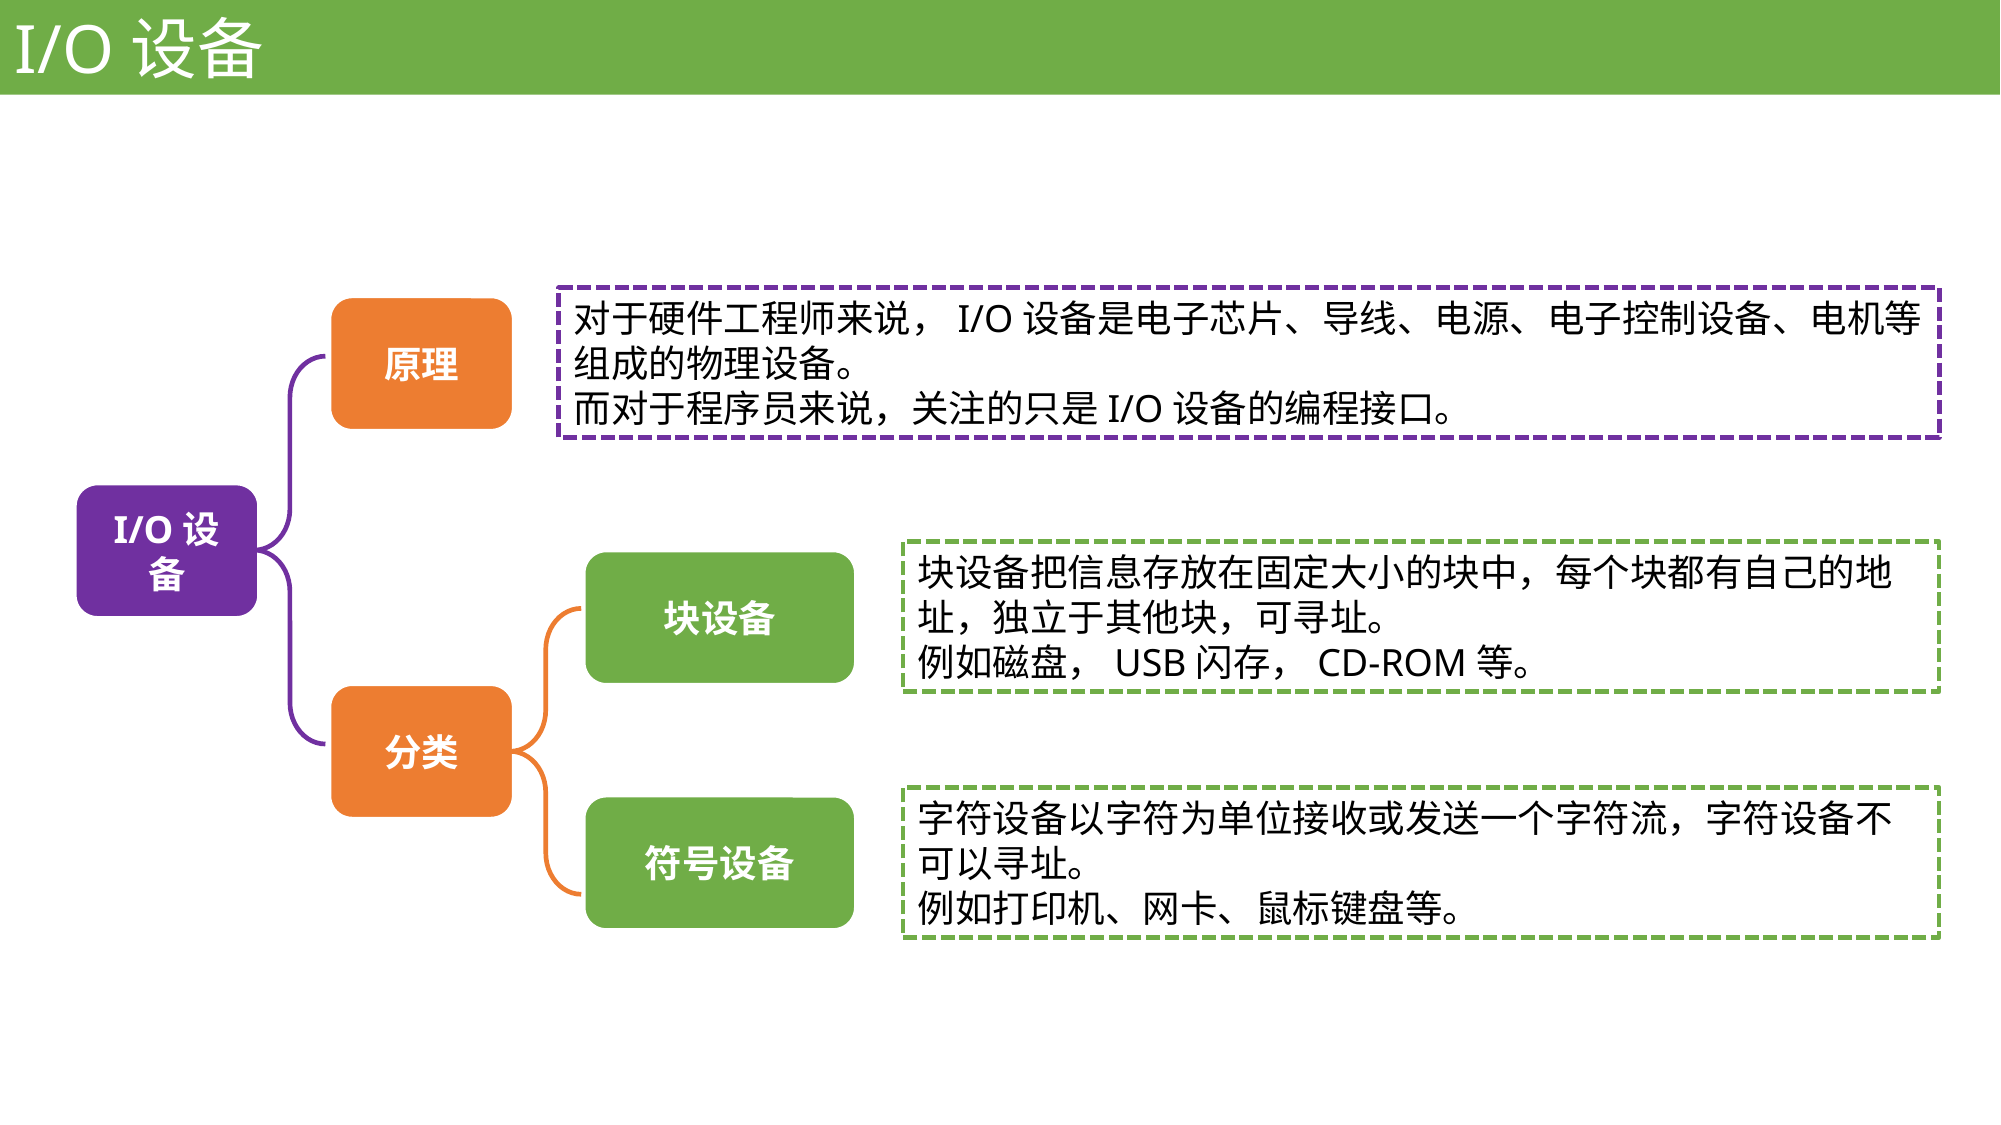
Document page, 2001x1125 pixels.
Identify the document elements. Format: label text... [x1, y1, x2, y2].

text_box 字符设备以字符为单位接收或发送一个字符流，字符设备不可以寻址。 例如打印机、网卡、鼠标键盘等。 [903, 787, 1940, 938]
text_box [510, 607, 582, 895]
text_box 块设备把信息存放在固定大小的块中，每个块都有自己的地址，独立于其他块，可寻址。 例如磁盘，USB闪存，CD-ROM等。 [903, 541, 1940, 692]
text_box I/O设备 [0, 0, 2000, 95]
text_box 分类 [328, 682, 515, 820]
text_box 块设备 [582, 549, 858, 687]
text_box 原理 [328, 295, 515, 433]
text_box [254, 355, 326, 745]
text_box 符号设备 [582, 794, 858, 932]
text_box 对于硬件工程师来说，I/O设备是电子芯片、导线、电源、电子控制设备、电机等组成的物理设备。 而对于程序员来说，关注的只是I/O设备的编程接口。 [558, 287, 1940, 438]
text_box I/O设备 [73, 482, 261, 620]
